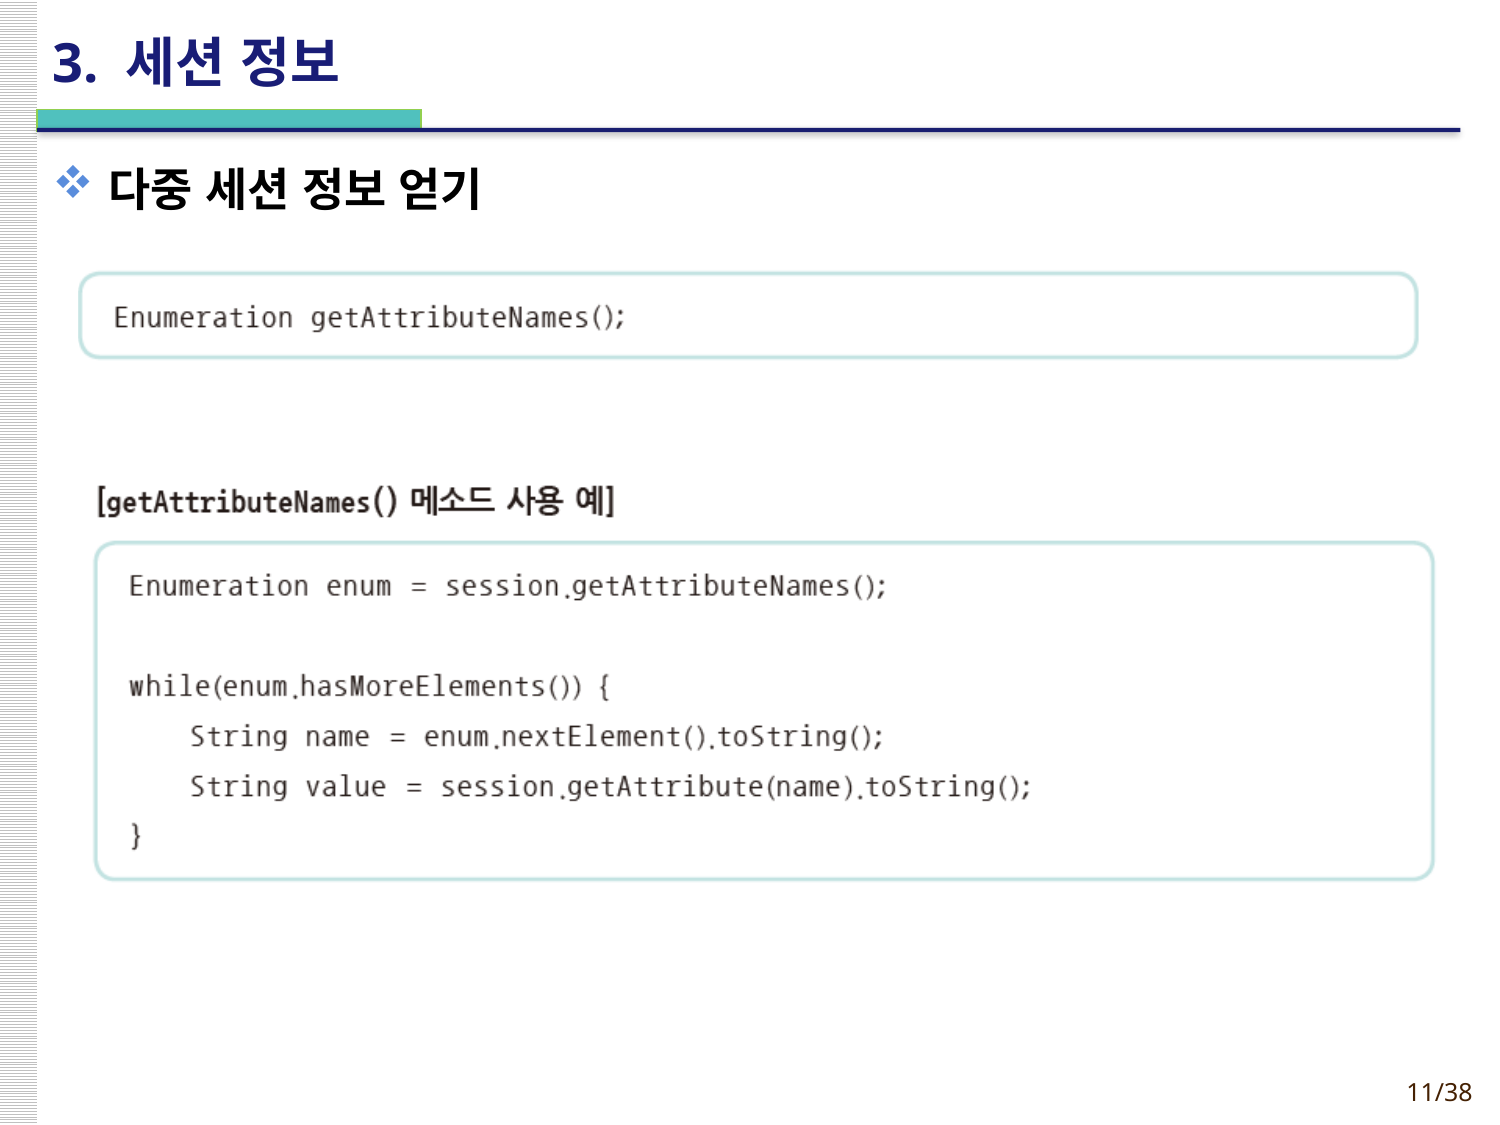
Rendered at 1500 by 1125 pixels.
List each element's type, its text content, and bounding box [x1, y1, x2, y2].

picture [76, 472, 1442, 889]
picture [77, 261, 1423, 364]
list 다중 세션 정보 얻기 [37, 152, 1463, 1091]
title 3. 세션 정보 [37, 13, 1278, 109]
